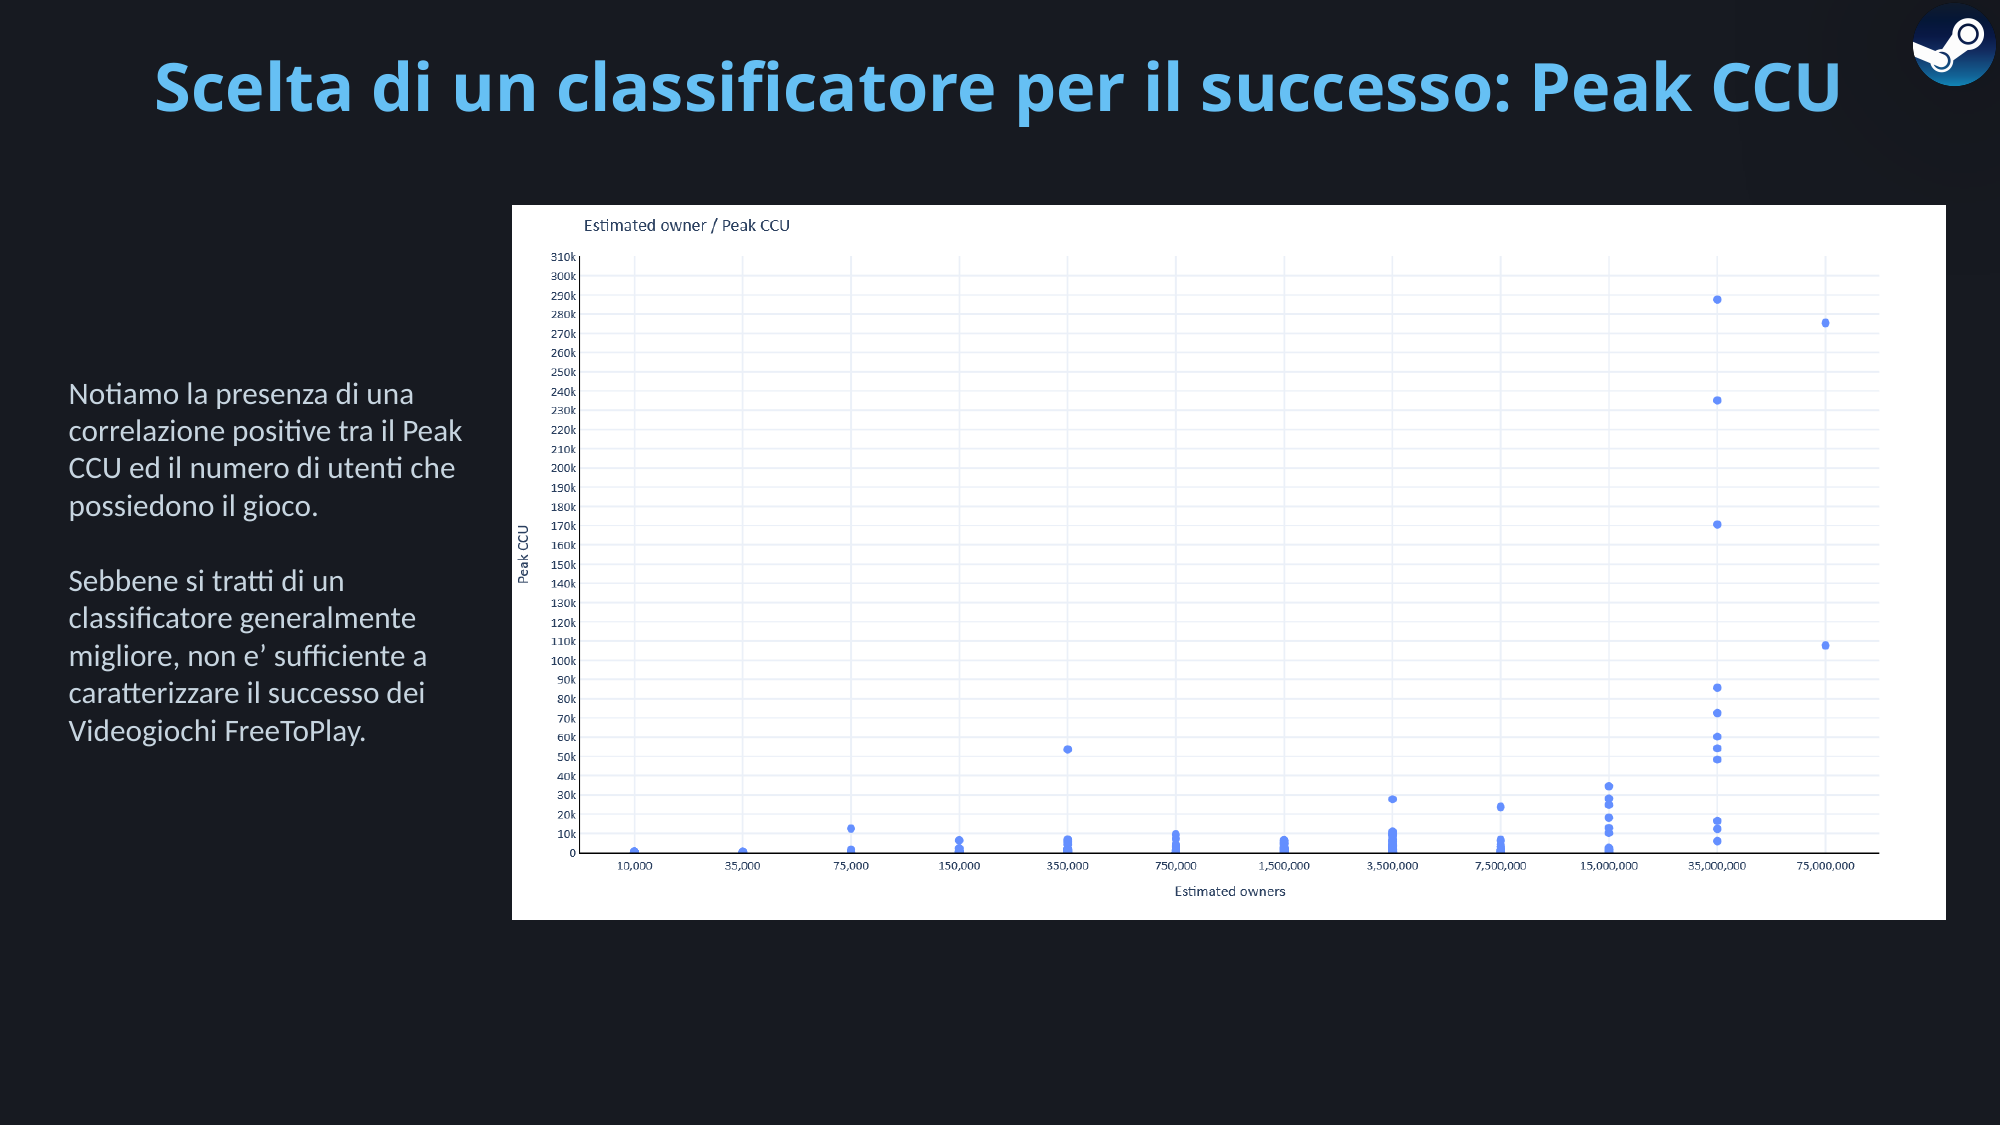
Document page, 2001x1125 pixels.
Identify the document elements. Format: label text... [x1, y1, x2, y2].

text_box Notiamo la presenza di una correlazione positive tra il Peak CCU ed il numero di utenti che possiedono il gioco. Sebbene si tratti di un classificatore generalmente migliore, non e’ sufficiente a caratterizzare il successo dei Videogiochi FreeToPlay. [53, 365, 493, 755]
title Scelta di un classificatore per il successo: Peak CCU [137, 26, 1811, 154]
picture [1909, 0, 2000, 90]
picture [512, 205, 1947, 920]
